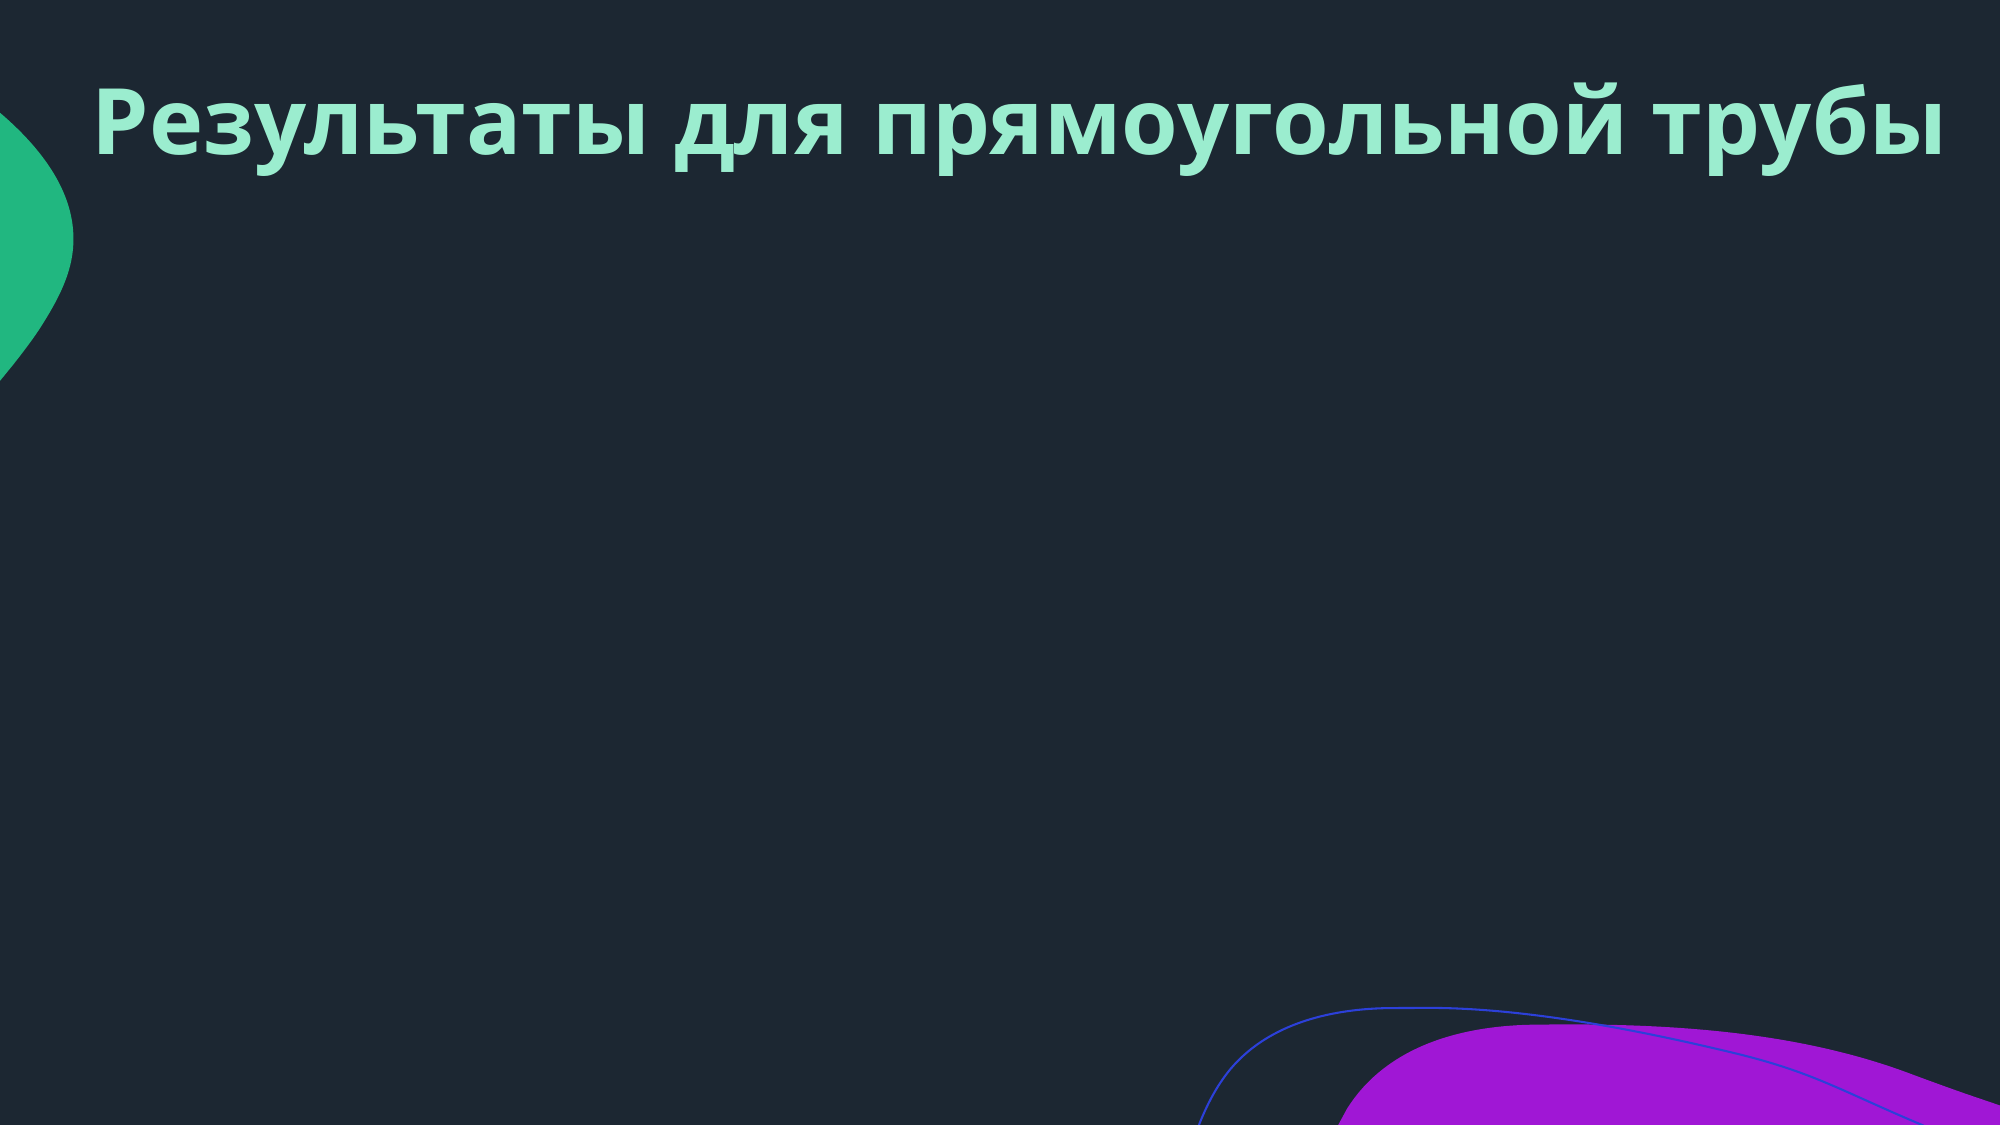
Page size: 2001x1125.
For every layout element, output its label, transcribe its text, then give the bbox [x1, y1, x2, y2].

title Результаты для прямоугольной трубы [76, 0, 2000, 250]
